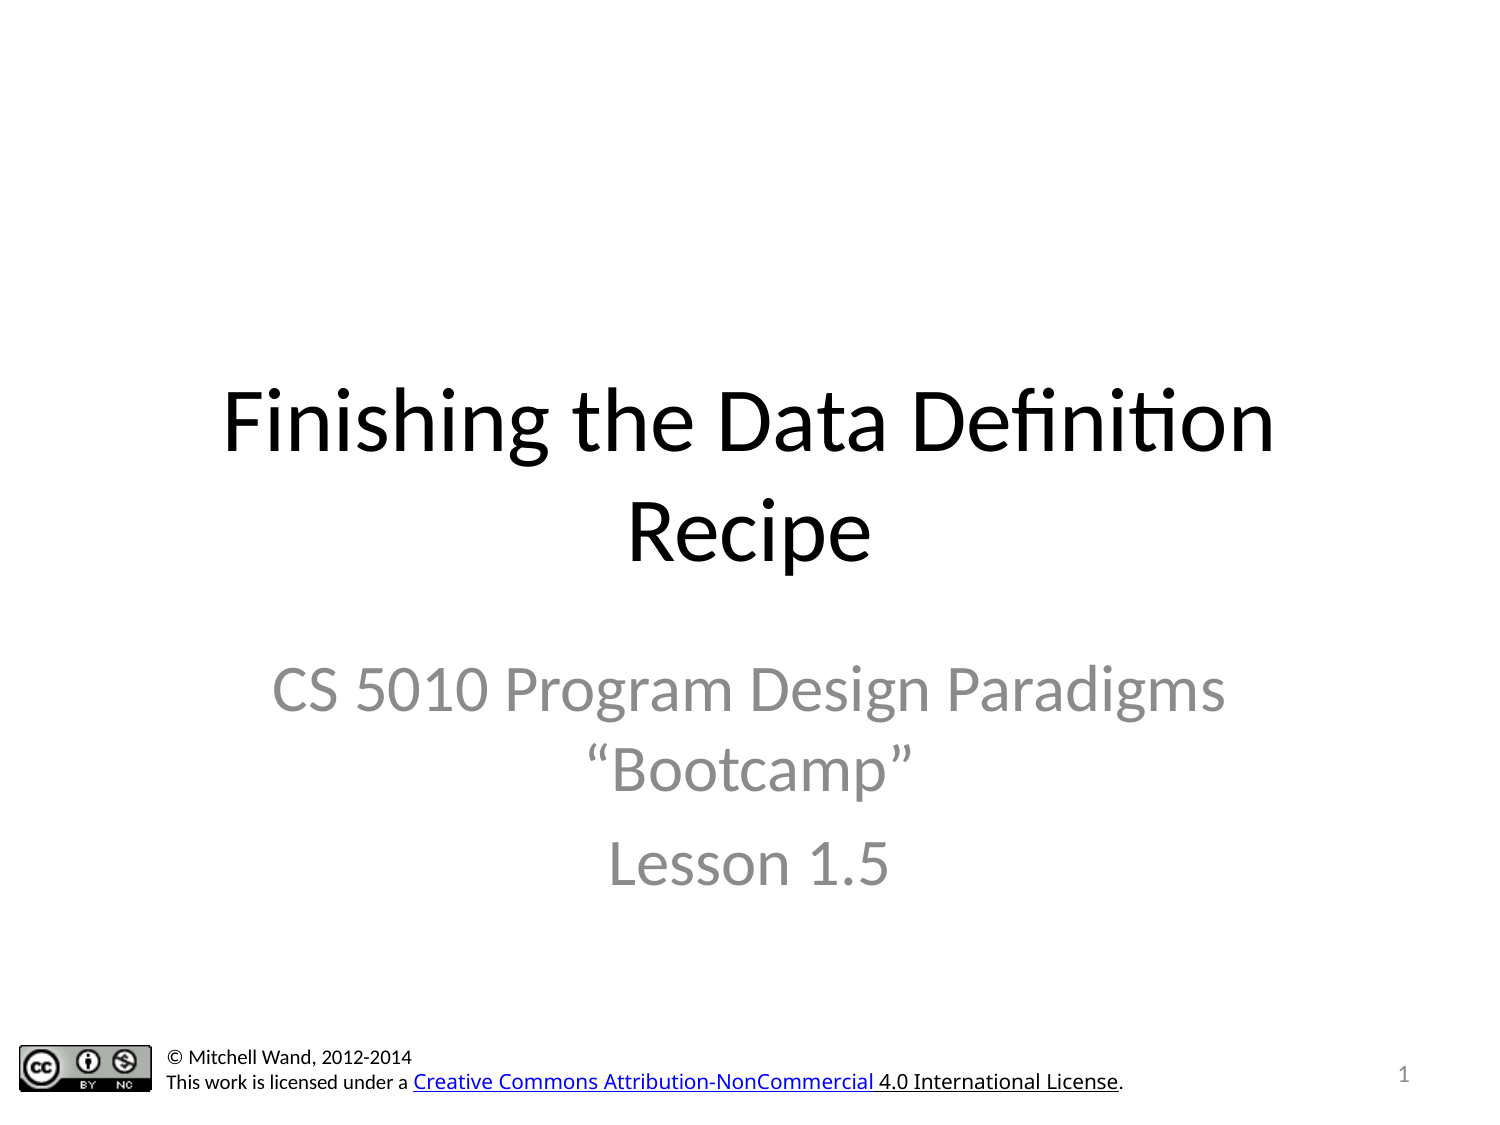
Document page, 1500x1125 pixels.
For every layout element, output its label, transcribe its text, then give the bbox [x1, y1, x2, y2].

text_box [19, 1035, 1481, 1102]
subtitle CS 5010 Program Design Paradigms “Bootcamp” Lesson 1.5 [225, 637, 1275, 925]
title Finishing the Data Definition Recipe [112, 349, 1388, 591]
